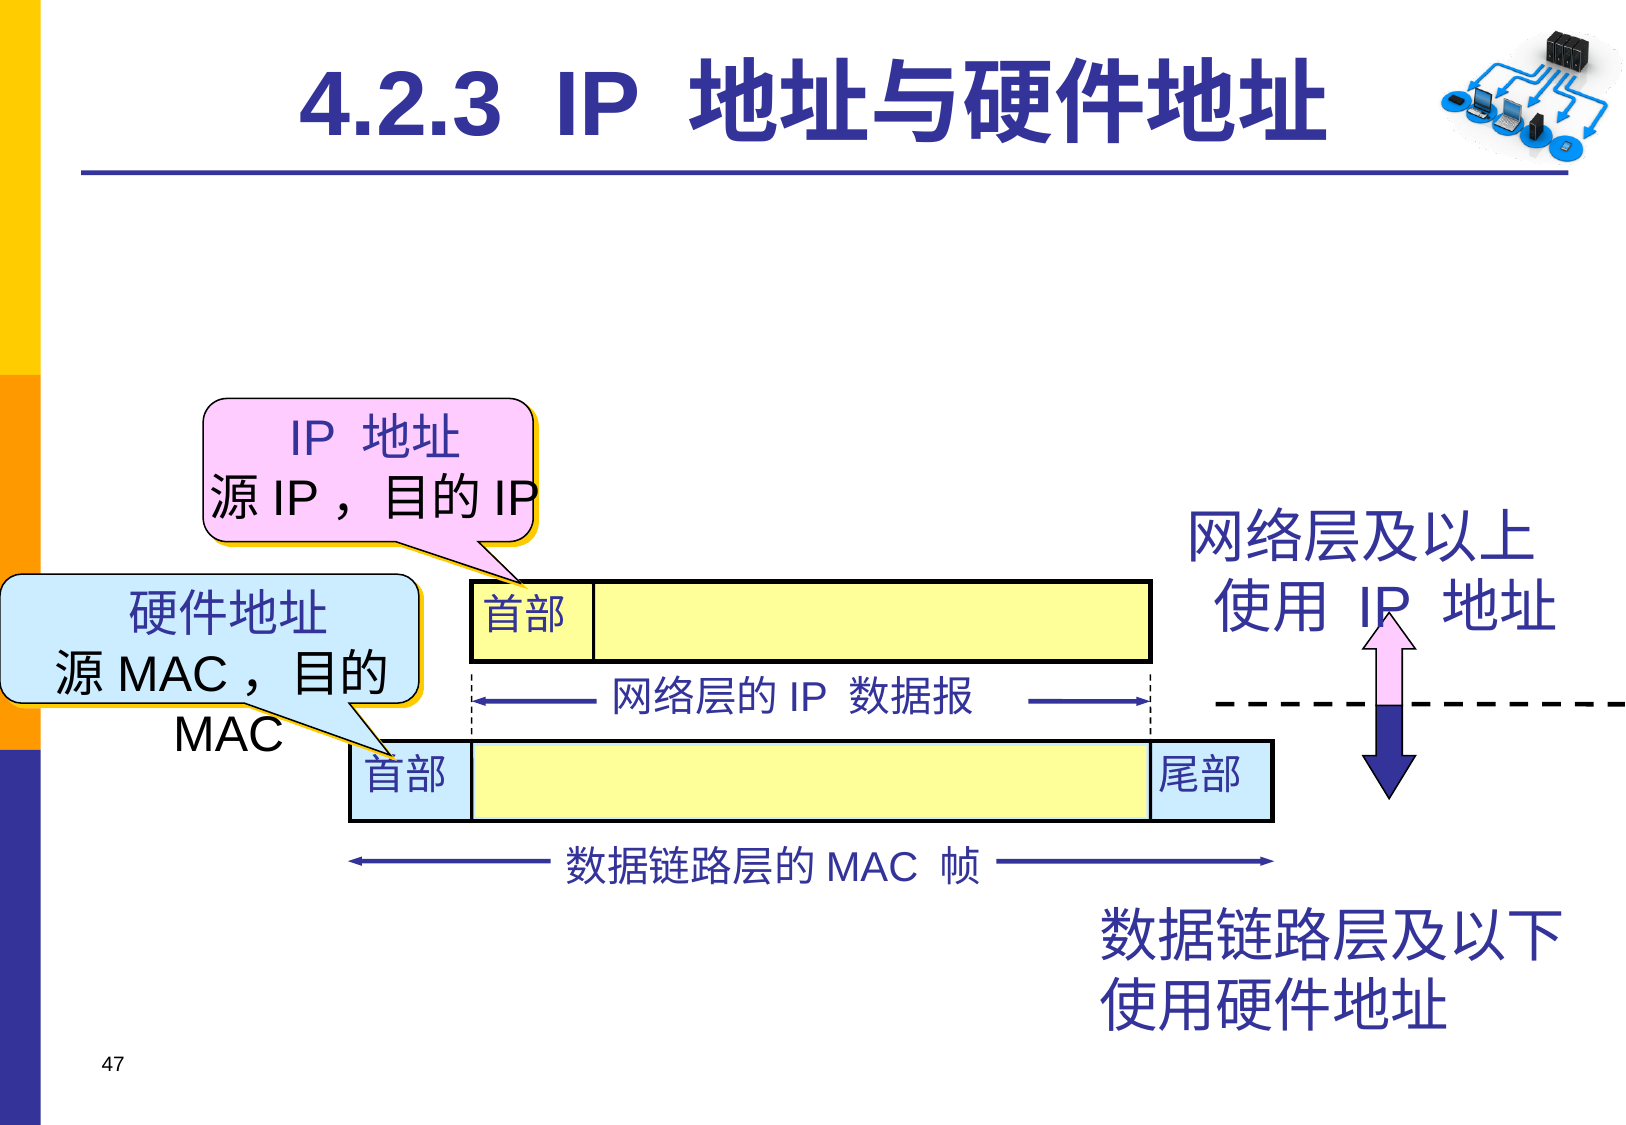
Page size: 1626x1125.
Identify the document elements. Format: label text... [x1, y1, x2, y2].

text_box [1151, 741, 1273, 821]
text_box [164, 398, 586, 647]
slide_number 47 [0, 1042, 140, 1125]
text_box [472, 741, 1150, 821]
text_box 数据链路层及以下 使用硬件地址 [1084, 890, 1581, 1046]
text_box 网络层的IP 数据报 [596, 662, 1029, 728]
text_box 首部 [348, 740, 462, 806]
text_box [347, 857, 550, 866]
text_box [997, 857, 1275, 866]
text_box [472, 697, 596, 706]
text_box [1362, 714, 1416, 799]
text_box 尾部 [1144, 740, 1258, 806]
text_box [350, 741, 471, 821]
text_box [475, 746, 1147, 818]
picture [1438, 30, 1624, 165]
text_box 数据链路层的MAC 帧 [550, 832, 997, 897]
text_box [594, 581, 1151, 662]
text_box [1029, 697, 1150, 706]
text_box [0, 573, 458, 711]
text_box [1180, 491, 1565, 706]
title 4.2.3 IP 地址与硬件地址 [81, 30, 1569, 161]
text_box [471, 581, 593, 662]
